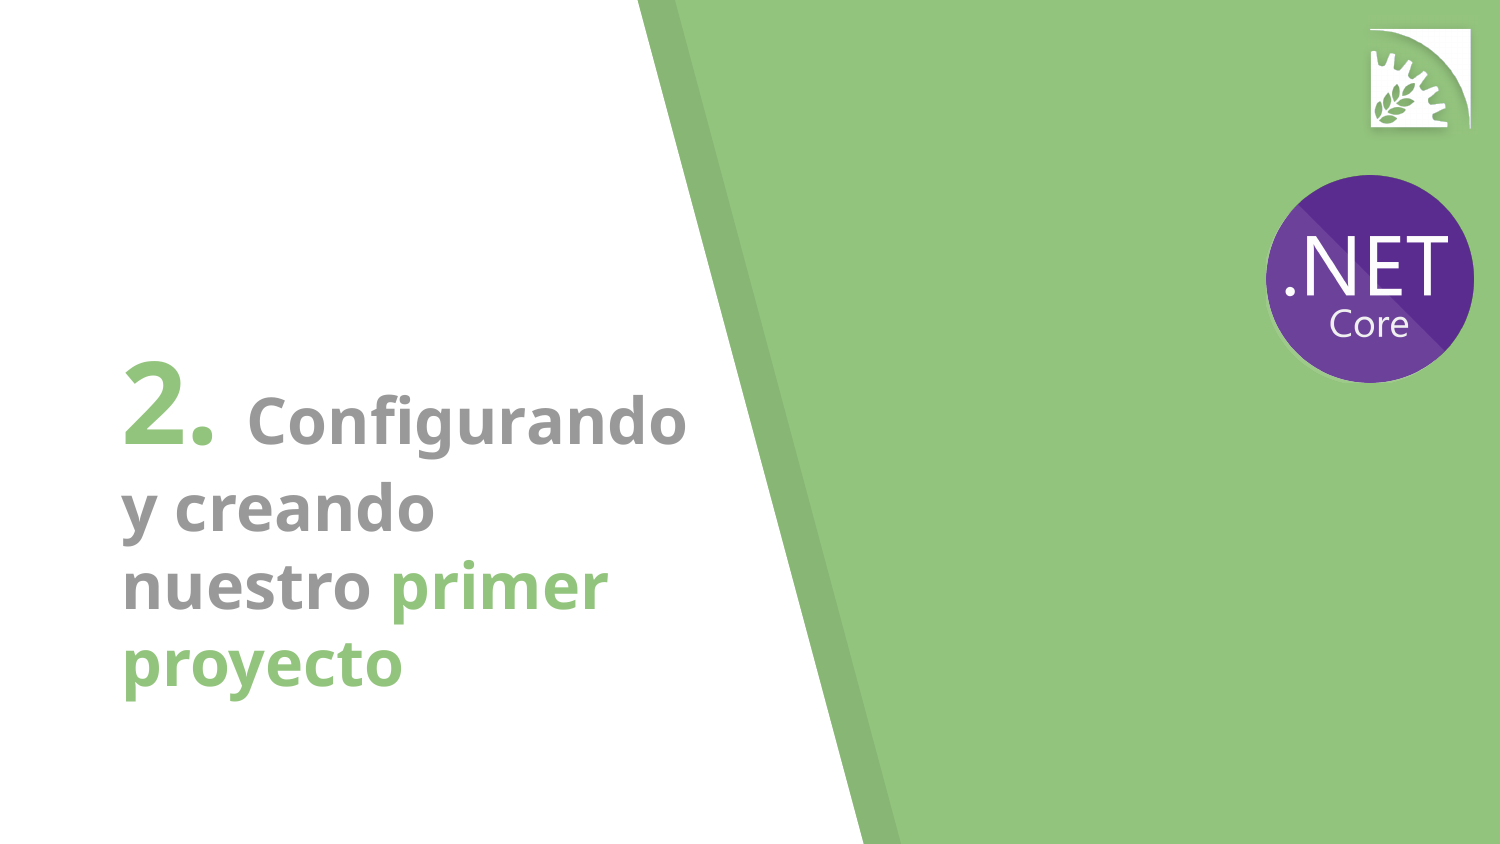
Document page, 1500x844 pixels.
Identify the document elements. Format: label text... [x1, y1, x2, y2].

picture [1266, 175, 1475, 383]
picture [1367, 15, 1479, 134]
title 2. Configurando y creando nuestro primer proyecto [106, 325, 707, 715]
